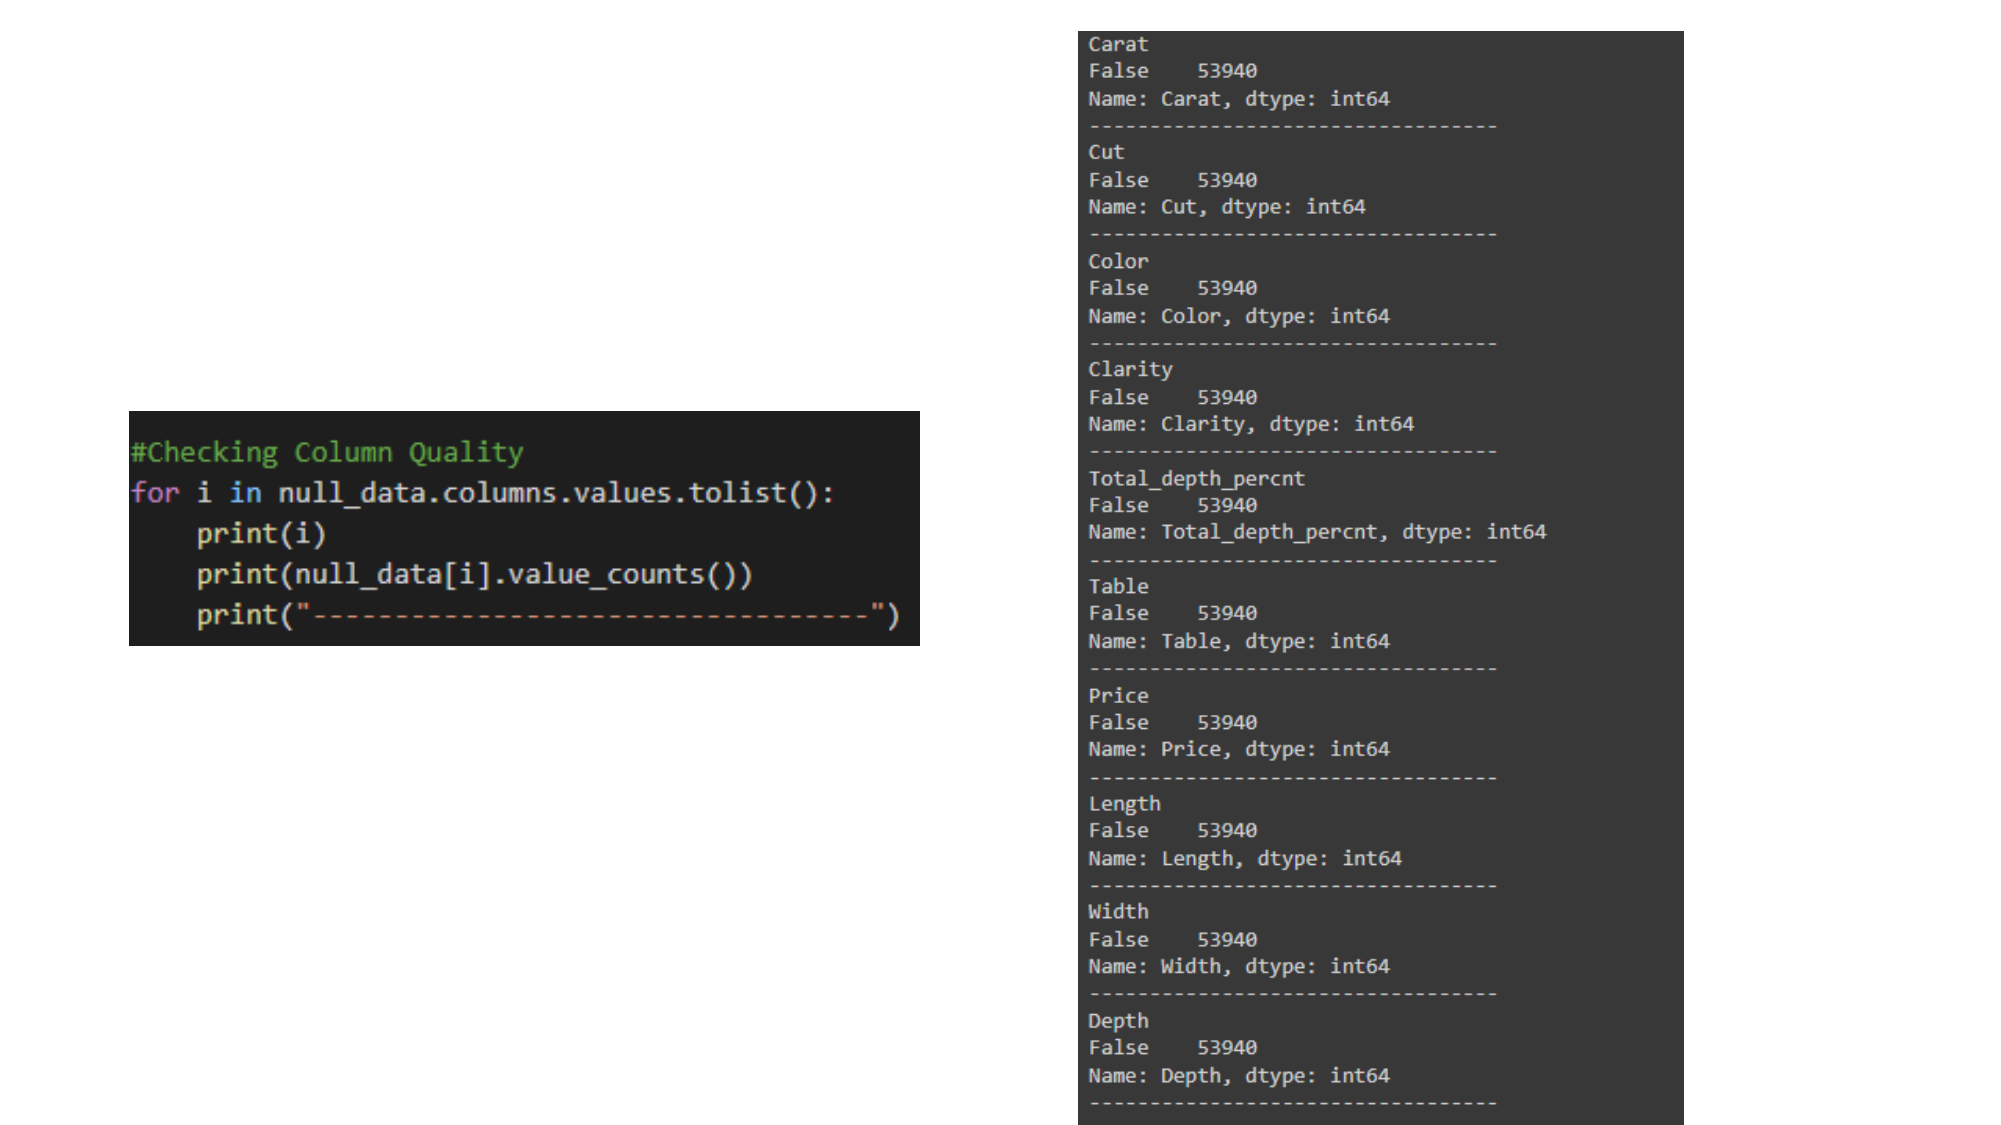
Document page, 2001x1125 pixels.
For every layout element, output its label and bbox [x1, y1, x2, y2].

picture [129, 411, 920, 646]
picture [1078, 31, 1684, 1125]
